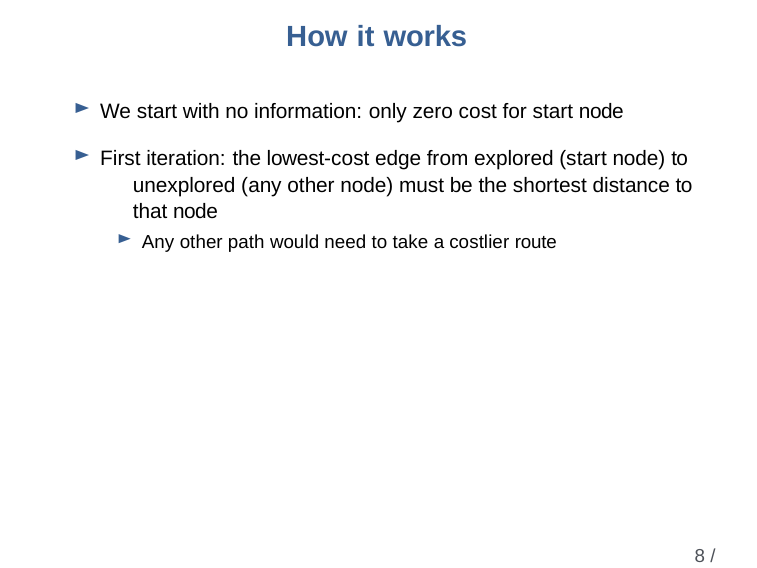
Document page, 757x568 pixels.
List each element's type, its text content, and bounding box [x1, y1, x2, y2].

text_box 8 / 23 [692, 542, 740, 568]
text_box We start with no information: only zero cost for start node First iteration: the lowest-cost edge from explored (start node) to unexplored (any other node) must be the shortest distance to that node Any other path would need to take a costlier route [67, 96, 698, 253]
title How it works [106, 13, 650, 96]
